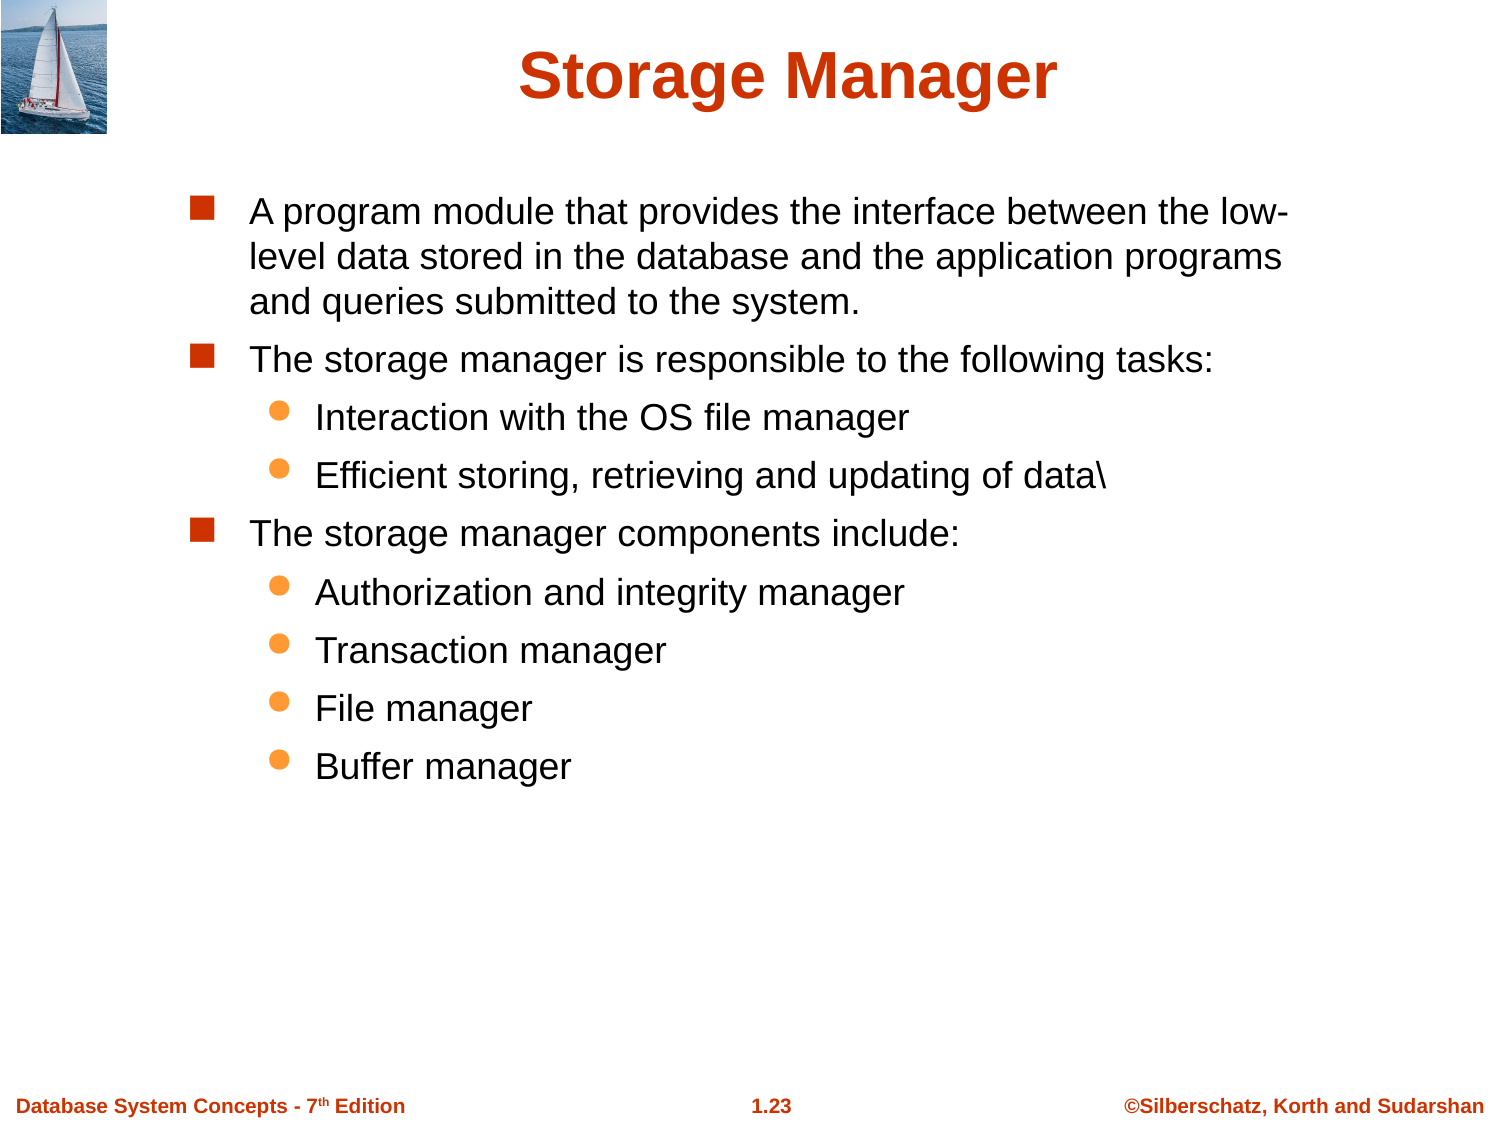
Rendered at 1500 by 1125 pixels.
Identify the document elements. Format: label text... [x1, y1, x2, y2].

list A program module that provides the interface between the low-level data stored in the database and the application programs and queries submitted to the system. The storage manager is responsible to the following tasks: Interaction with the OS file manager Efficient storing, retrieving and updating of data\ The storage manager components include: Authorization and integrity manager Transaction manager File manager Buffer manager [177, 179, 1340, 984]
picture [1, 0, 107, 134]
title Storage Manager [125, 18, 1452, 120]
